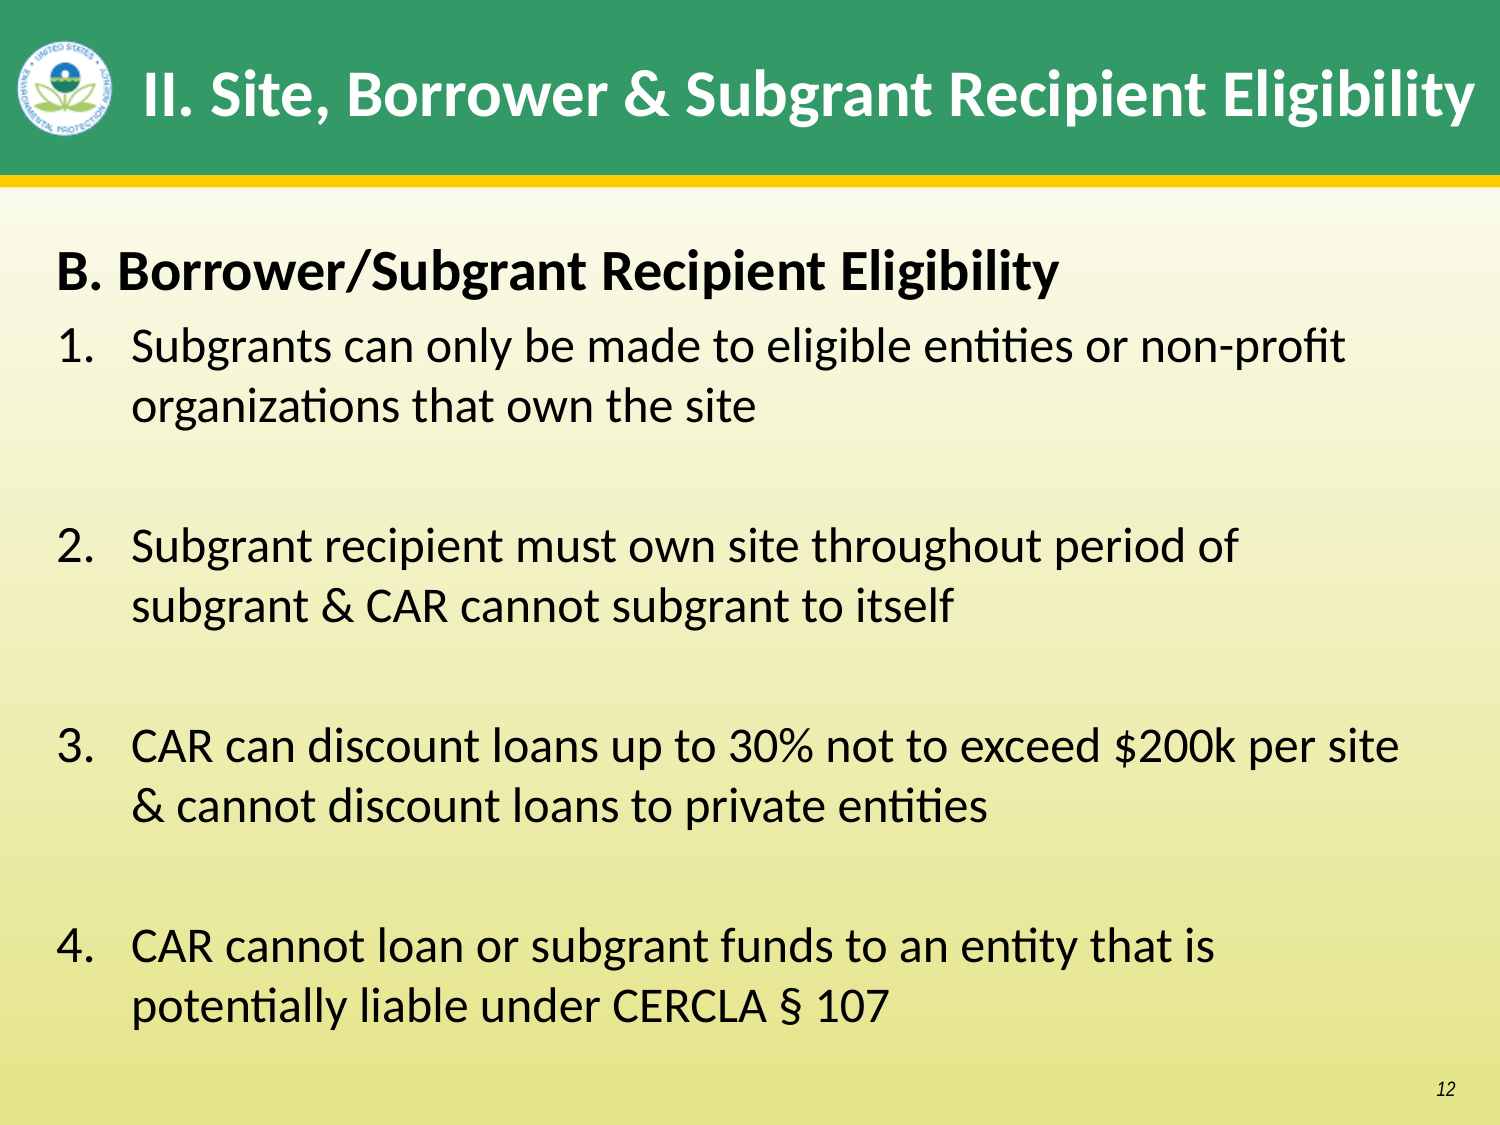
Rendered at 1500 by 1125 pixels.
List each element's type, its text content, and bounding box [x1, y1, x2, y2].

list B. Borrower/Subgrant Recipient Eligibility Subgrants can only be made to eligible entities or non-profit organizations that own the site Subgrant recipient must own site throughout period of subgrant & CAR cannot subgrant to itself CAR can discount loans up to 30% not to exceed $200k per site & cannot discount loans to private entities CAR cannot loan or subgrant funds to an entity that is potentially liable under CERCLA § 107 [24, 224, 1438, 1063]
title II. Site, Borrower & Subgrant Recipient Eligibility [112, 24, 1500, 138]
picture [15, 39, 112, 138]
